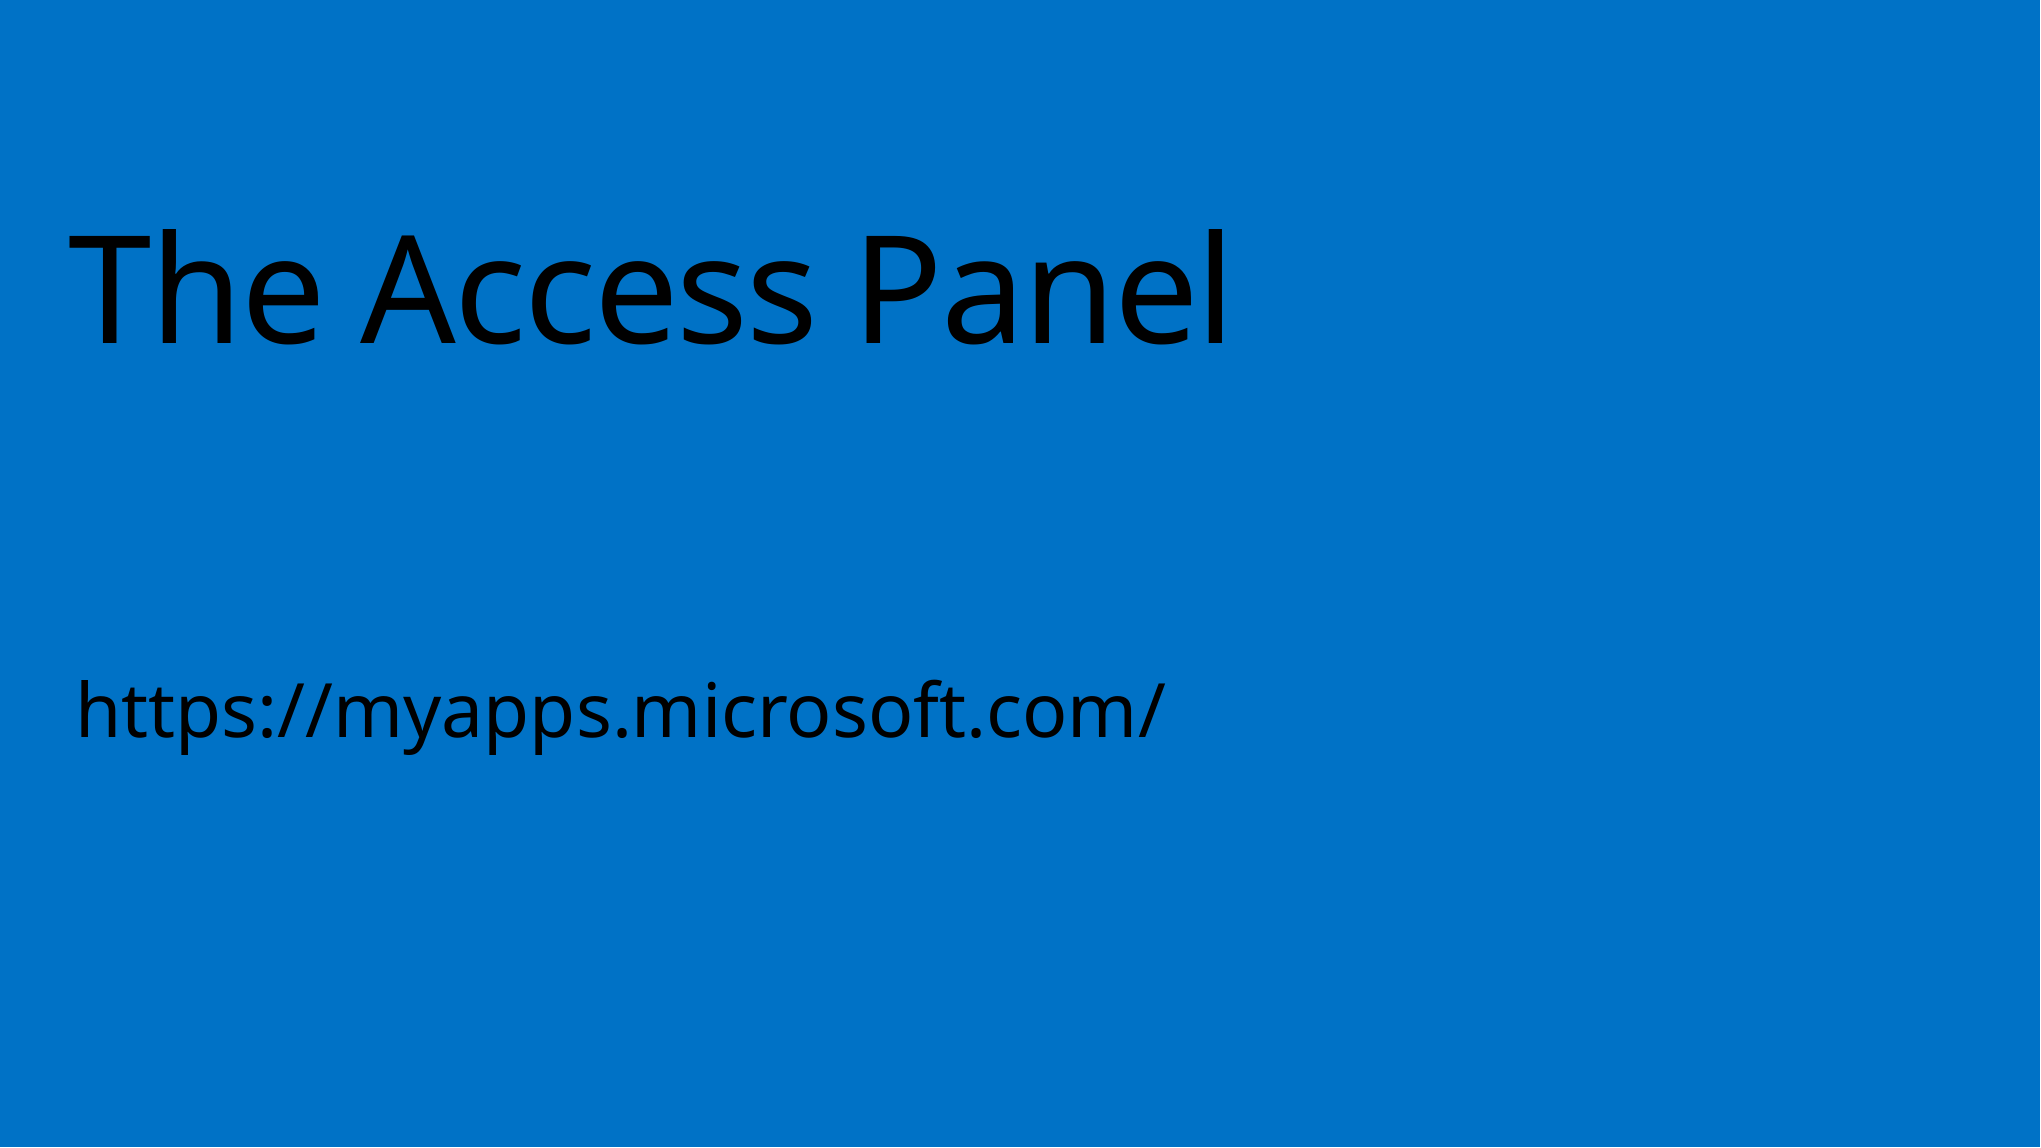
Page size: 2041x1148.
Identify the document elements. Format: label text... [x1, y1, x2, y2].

title The Access Panel [45, 198, 1695, 648]
list https://myapps.microsoft.com/ [45, 648, 1696, 949]
